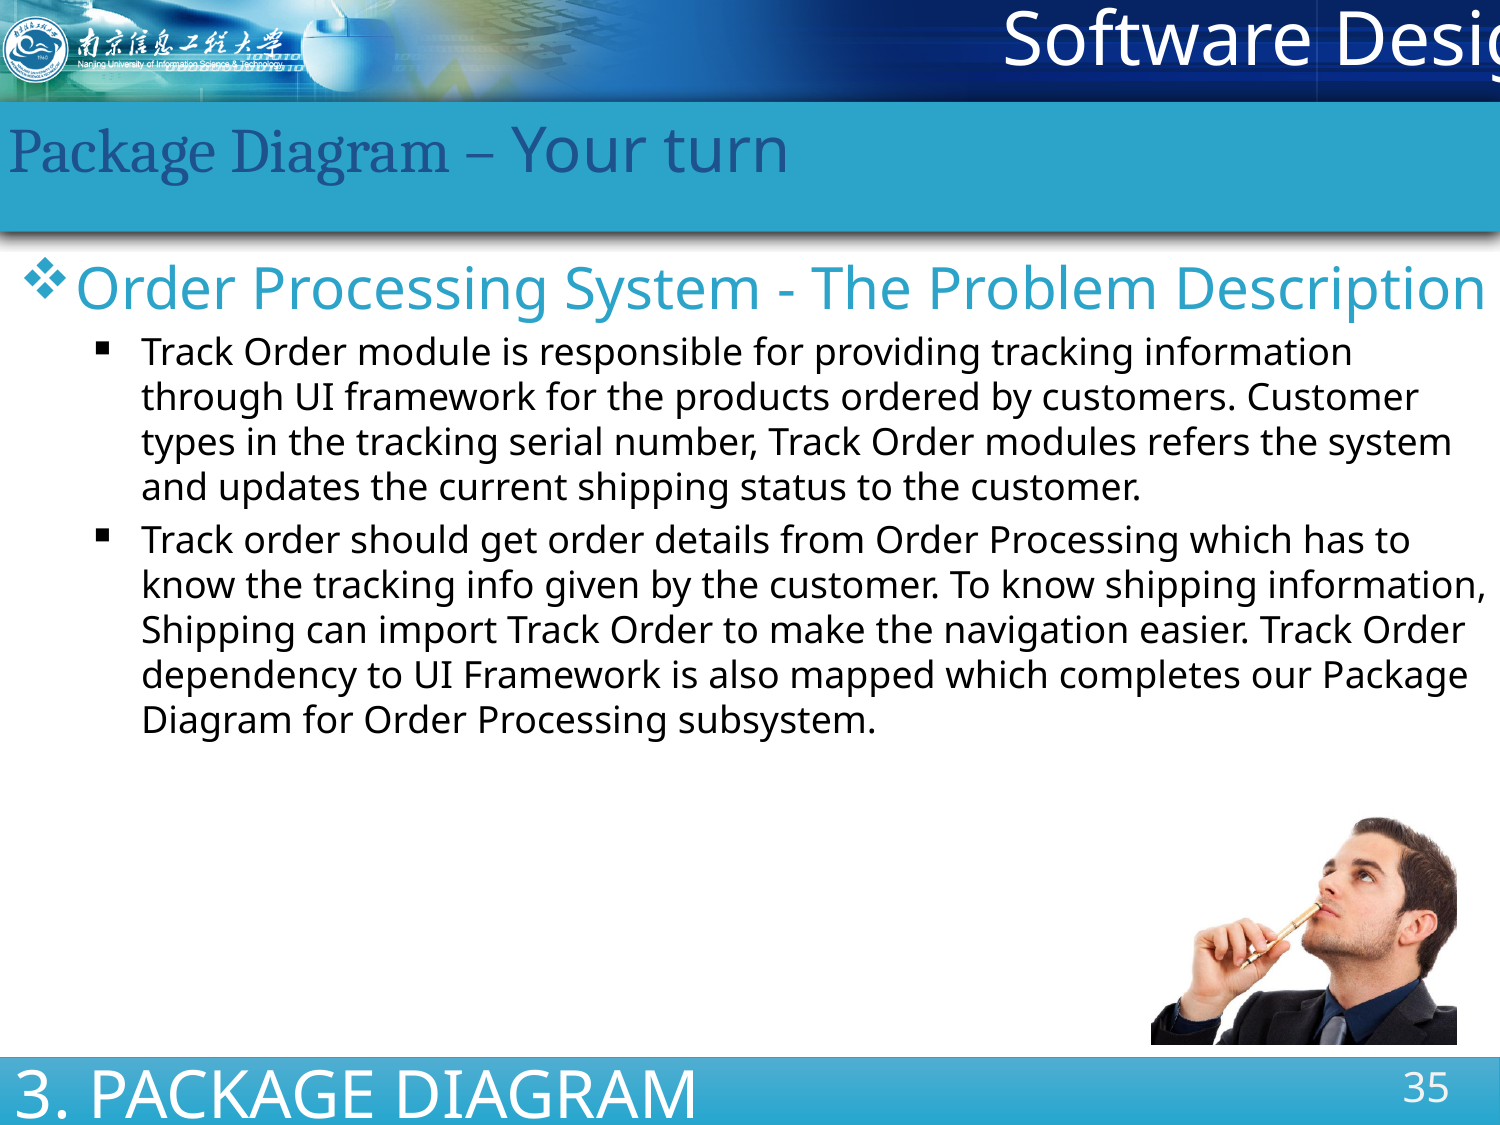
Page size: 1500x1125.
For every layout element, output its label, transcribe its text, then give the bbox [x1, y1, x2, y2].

text_box 3. PACKAGE DIAGRAM [0, 1044, 798, 1125]
list Order Processing System - The Problem Description Track Order module is responsible for providing tracking information through UI framework for the products ordered by customers. Customer types in the tracking serial number, Track Order modules refers the system and updates the current shipping status to the customer. Track order should get order details from Order Processing which has to know the tracking info given by the customer. To know shipping information, Shipping can import Track Order to make the navigation easier. Track Order dependency to UI Framework is also mapped which completes our Package Diagram for Order Processing subsystem. [4, 243, 1500, 958]
picture [1496, 33, 1500, 57]
picture [1151, 783, 1457, 1045]
picture [0, 0, 1500, 100]
title Package Diagram – Your turn [0, 100, 1500, 233]
